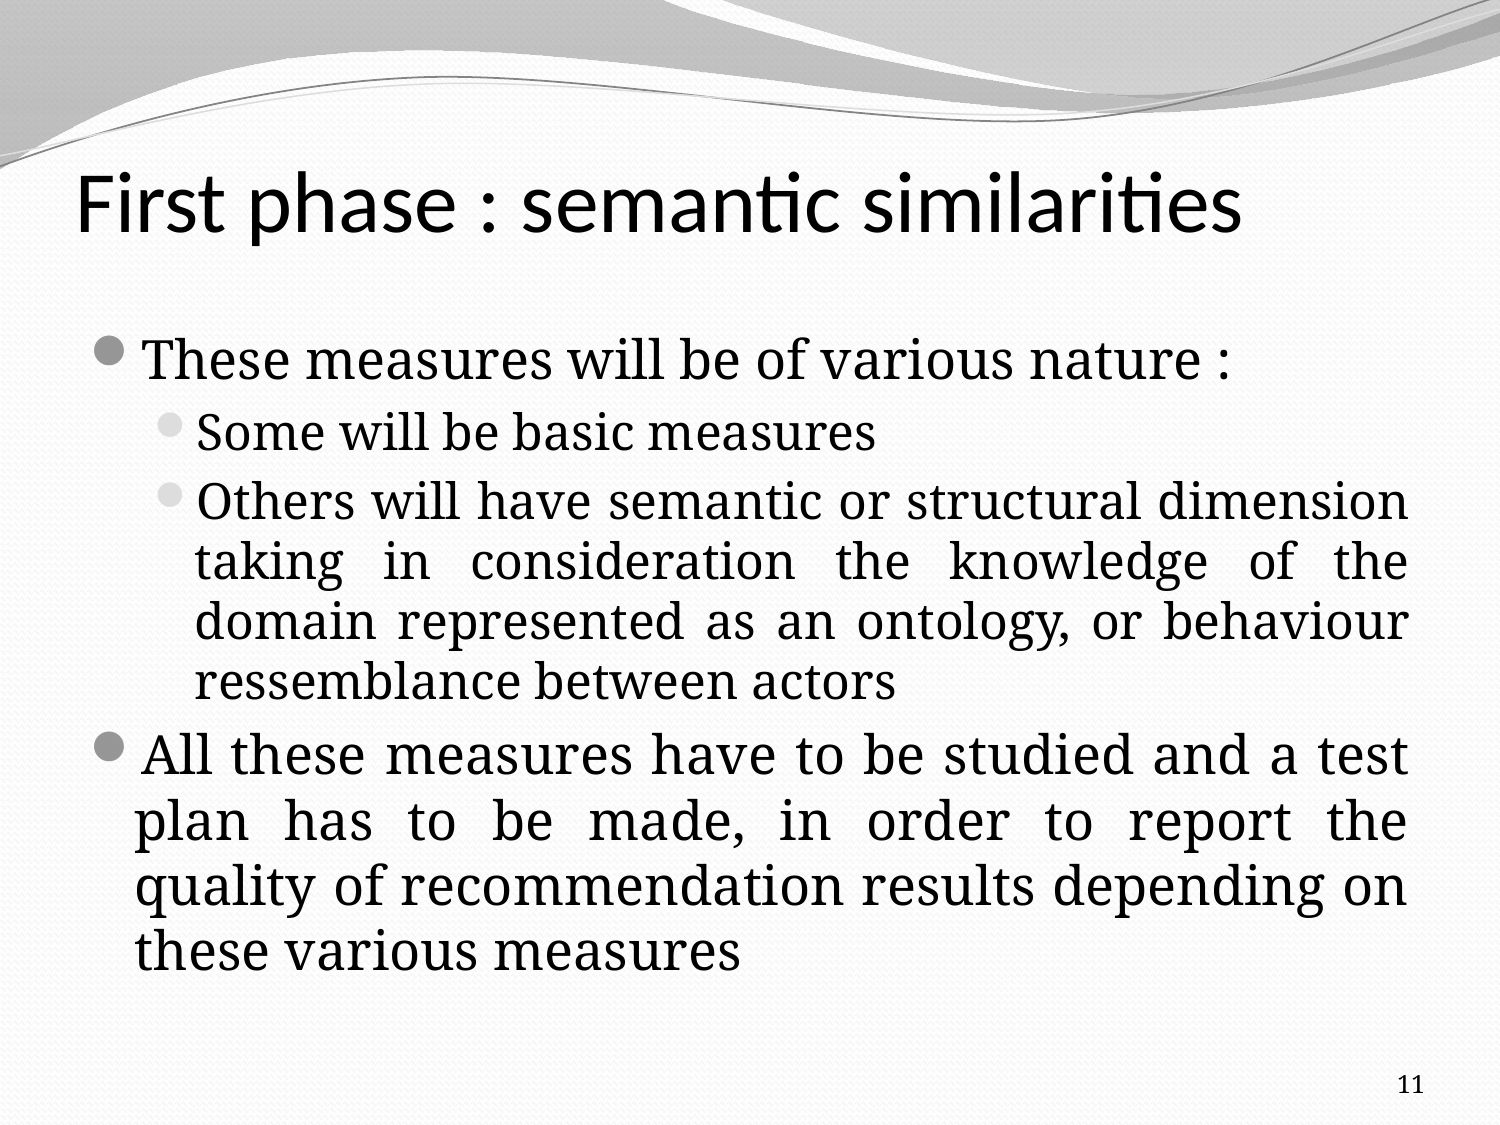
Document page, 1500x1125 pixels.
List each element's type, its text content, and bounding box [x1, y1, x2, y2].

title First phase : semantic similarities [75, 62, 1425, 250]
slide_number 11 [1299, 1042, 1425, 1103]
list These measures will be of various nature : Some will be basic measures Others will have semantic or structural dimension taking in consideration the knowledge of the domain represented as an ontology, or behaviour ressemblance between actors All these measures have to be studied and a test plan has to be made, in order to report the quality of recommendation results depending on these various measures [75, 317, 1425, 1063]
